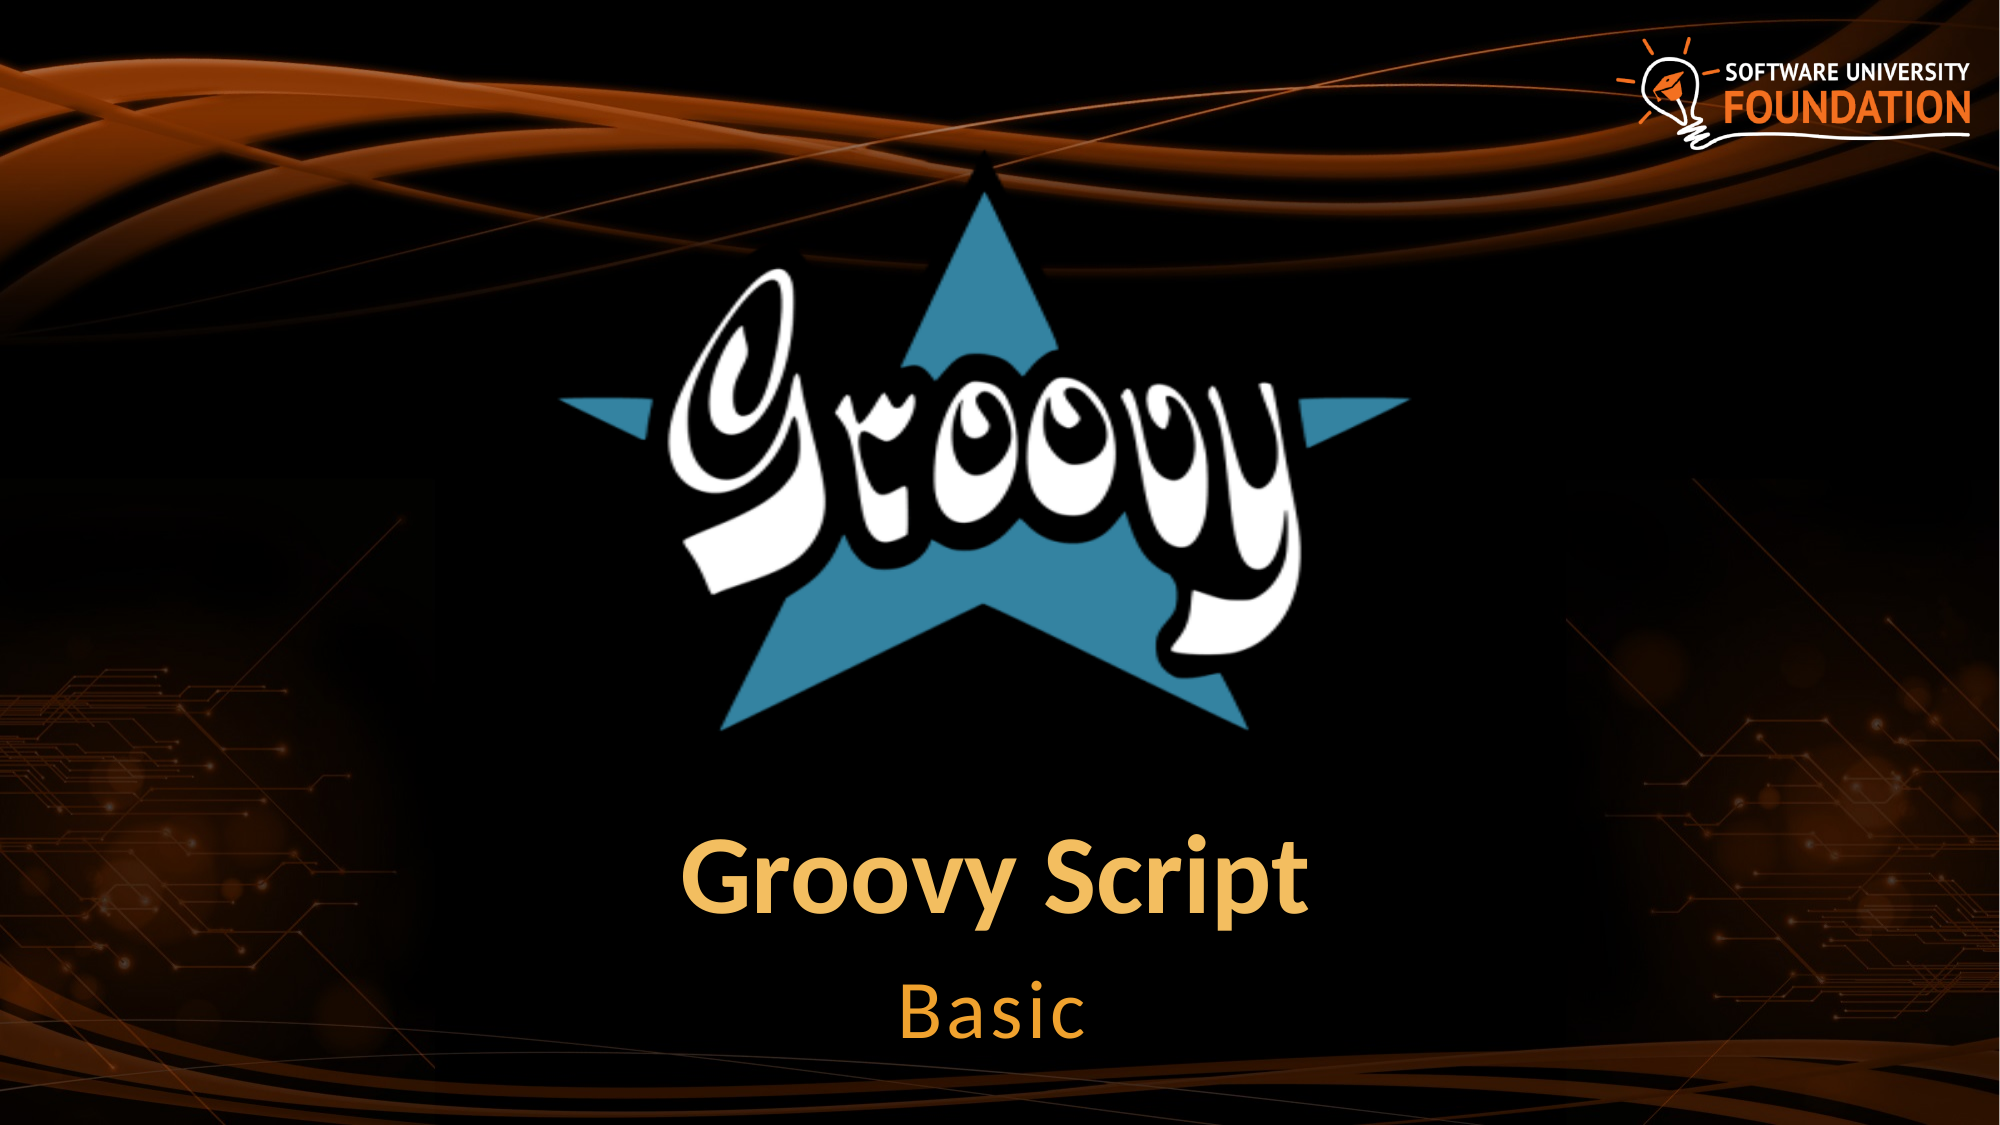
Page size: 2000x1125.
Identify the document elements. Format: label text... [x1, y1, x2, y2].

list Basic [258, 944, 1725, 1062]
picture [0, 0, 2000, 1125]
title Groovy Script [262, 809, 1729, 944]
